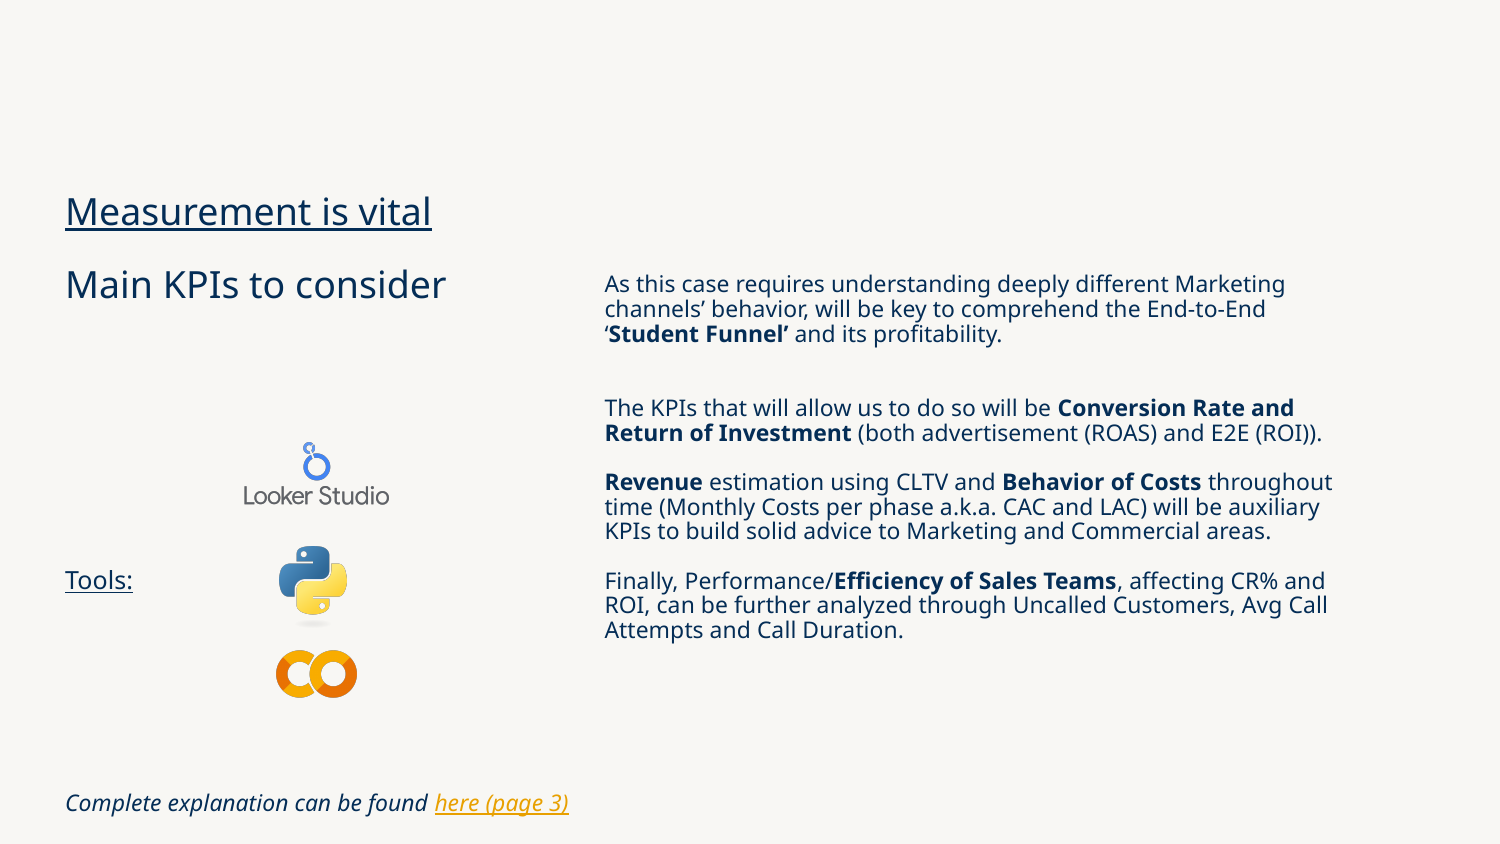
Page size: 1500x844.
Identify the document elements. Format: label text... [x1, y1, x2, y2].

list As this case requires understanding deeply different Marketing channels’ behavior, will be key to comprehend the End-to-End ‘Student Funnel’ and its profitability. The KPIs that will allow us to do so will be Conversion Rate and Return of Investment (both advertisement (ROAS) and E2E (ROI)). Revenue estimation using CLTV and Behavior of Costs throughout time (Monthly Costs per phase a.k.a. CAC and LAC) will be auxiliary KPIs to build solid advice to Marketing and Commercial areas. Finally, Performance/Efficiency of Sales Teams, affecting CR% and ROI, can be further analyzed through Uncalled Customers, Avg Call Attempts and Call Duration. [589, 258, 1373, 699]
title Tools: [50, 545, 196, 627]
picture [250, 633, 383, 716]
picture [233, 393, 400, 629]
title Measurement is vital Main KPIs to consider [50, 166, 550, 358]
list Complete explanation can be found here (page 3) [50, 773, 834, 821]
